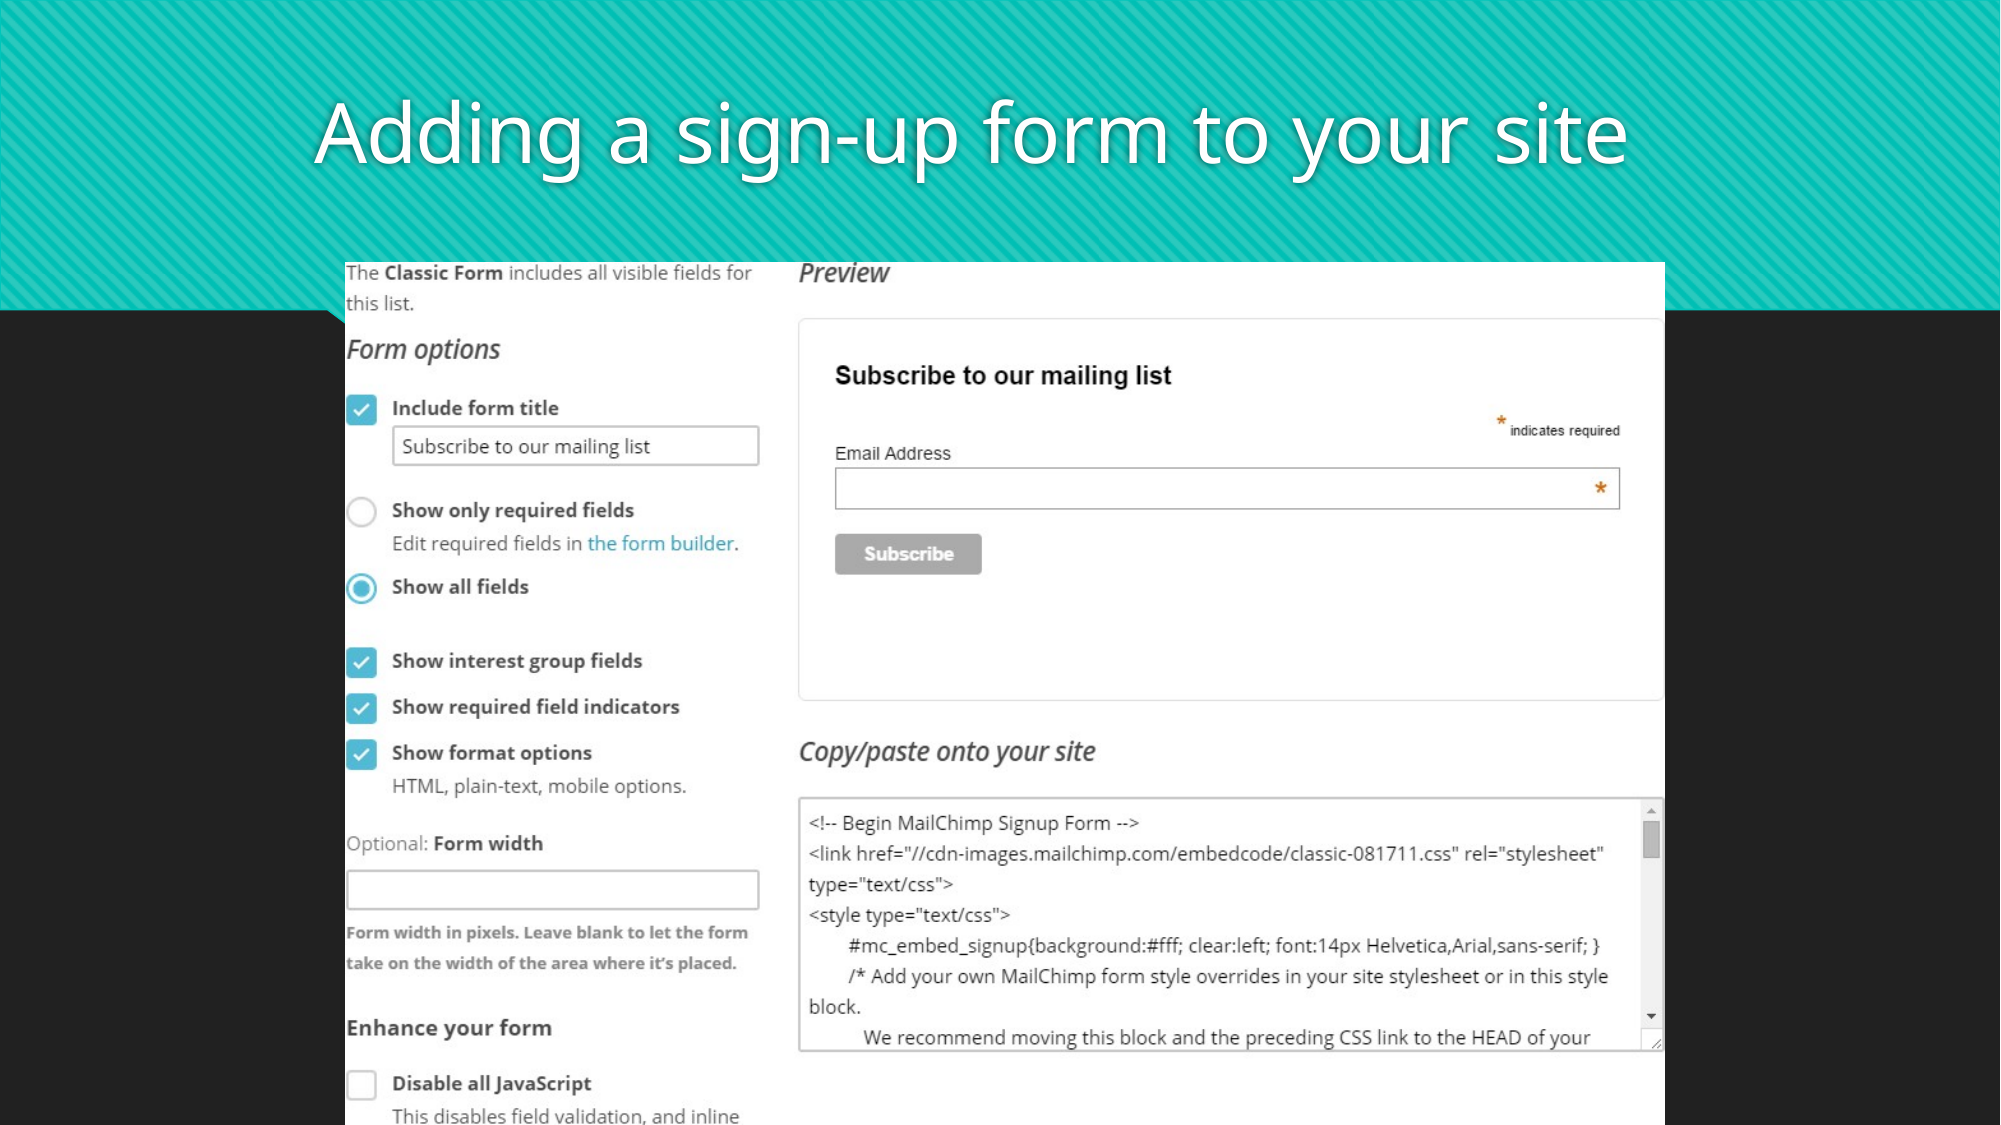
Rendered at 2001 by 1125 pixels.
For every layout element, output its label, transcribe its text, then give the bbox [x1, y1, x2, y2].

text_box [345, 262, 1665, 1125]
title Adding a sign-up form to your site [311, 0, 1635, 181]
